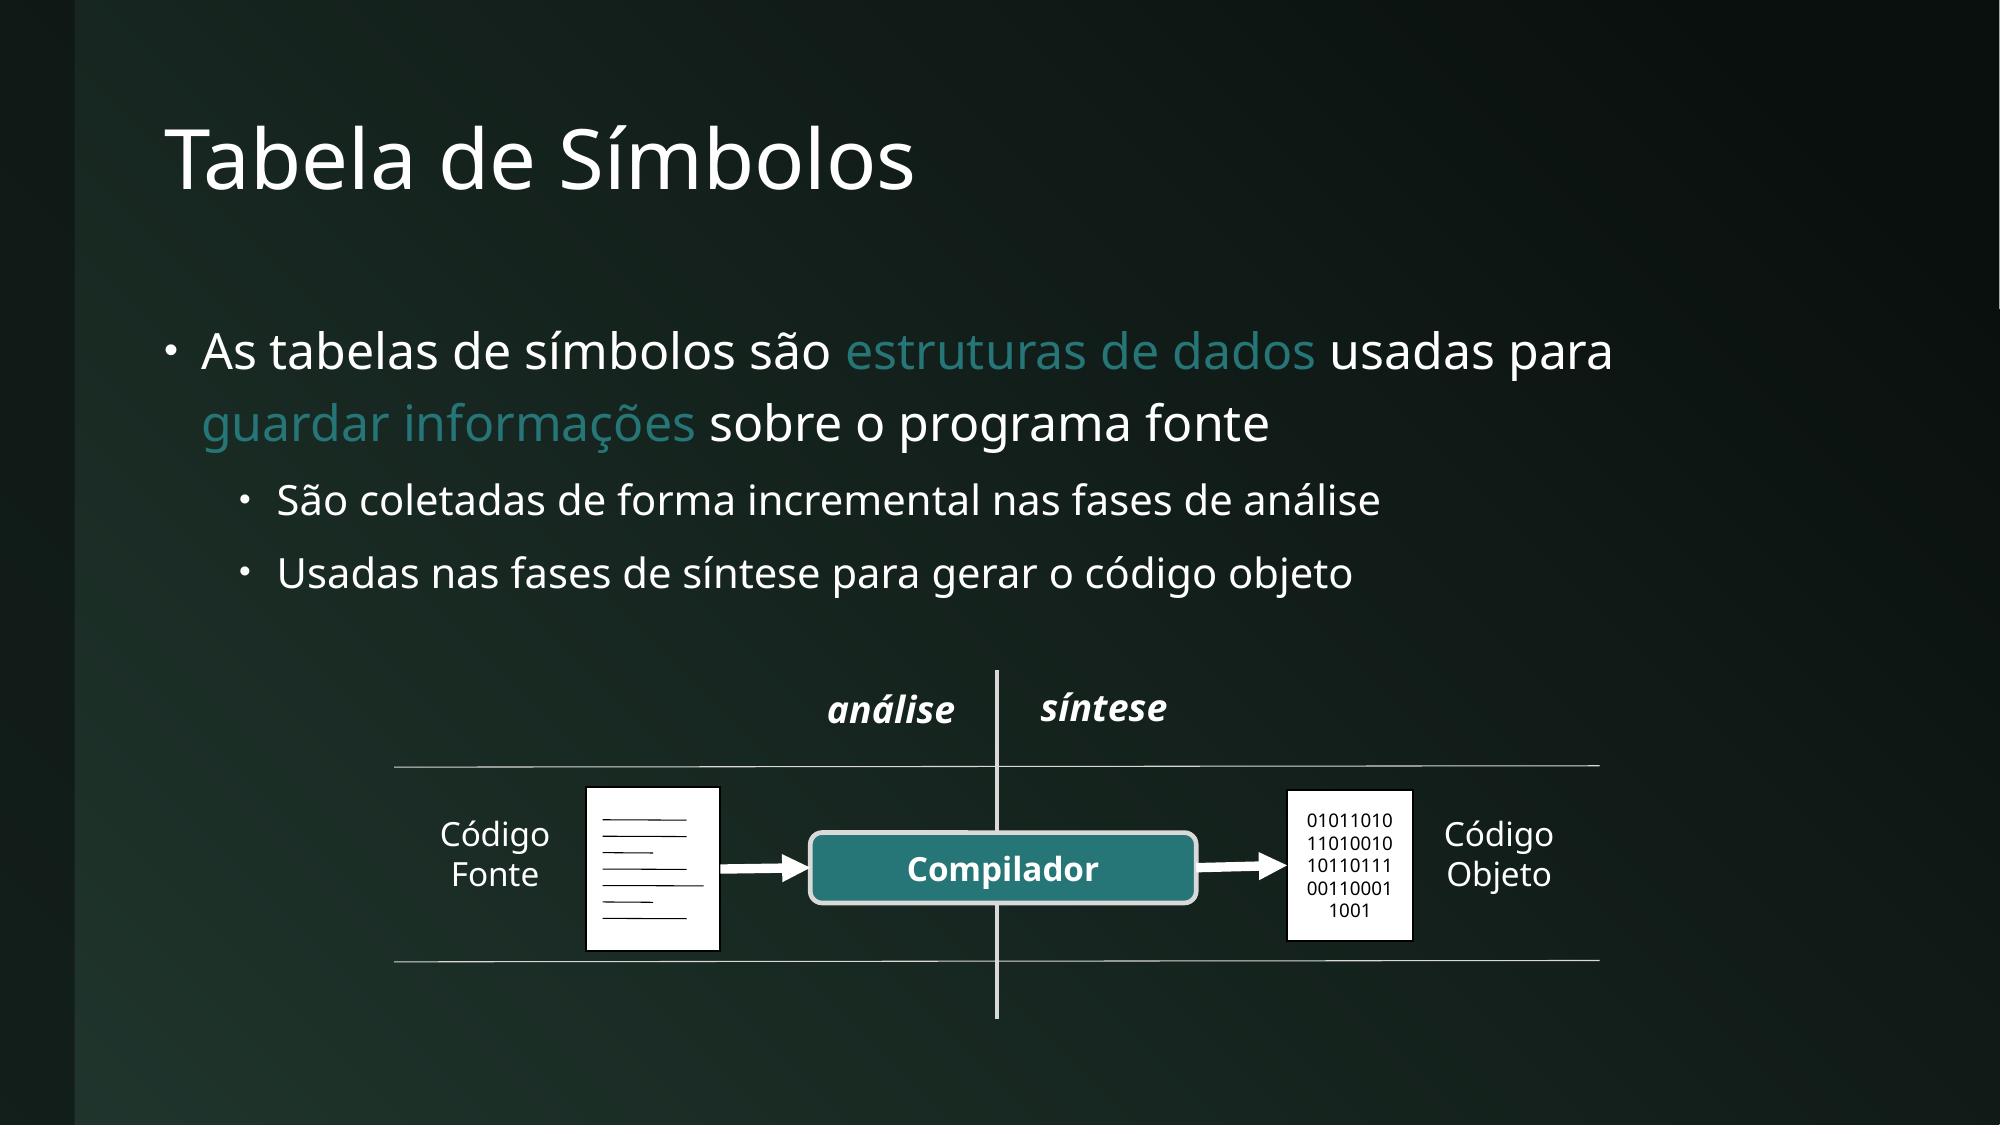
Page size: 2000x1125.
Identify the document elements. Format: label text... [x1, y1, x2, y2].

list As tabelas de símbolos são estruturas de dados usadas para guardar informações sobre o programa fonte São coletadas de forma incremental nas fases de análise Usadas nas fases de síntese para gerar o código objeto [149, 299, 1898, 1025]
title Tabela de Símbolos [149, 62, 1898, 263]
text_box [394, 670, 1606, 1020]
